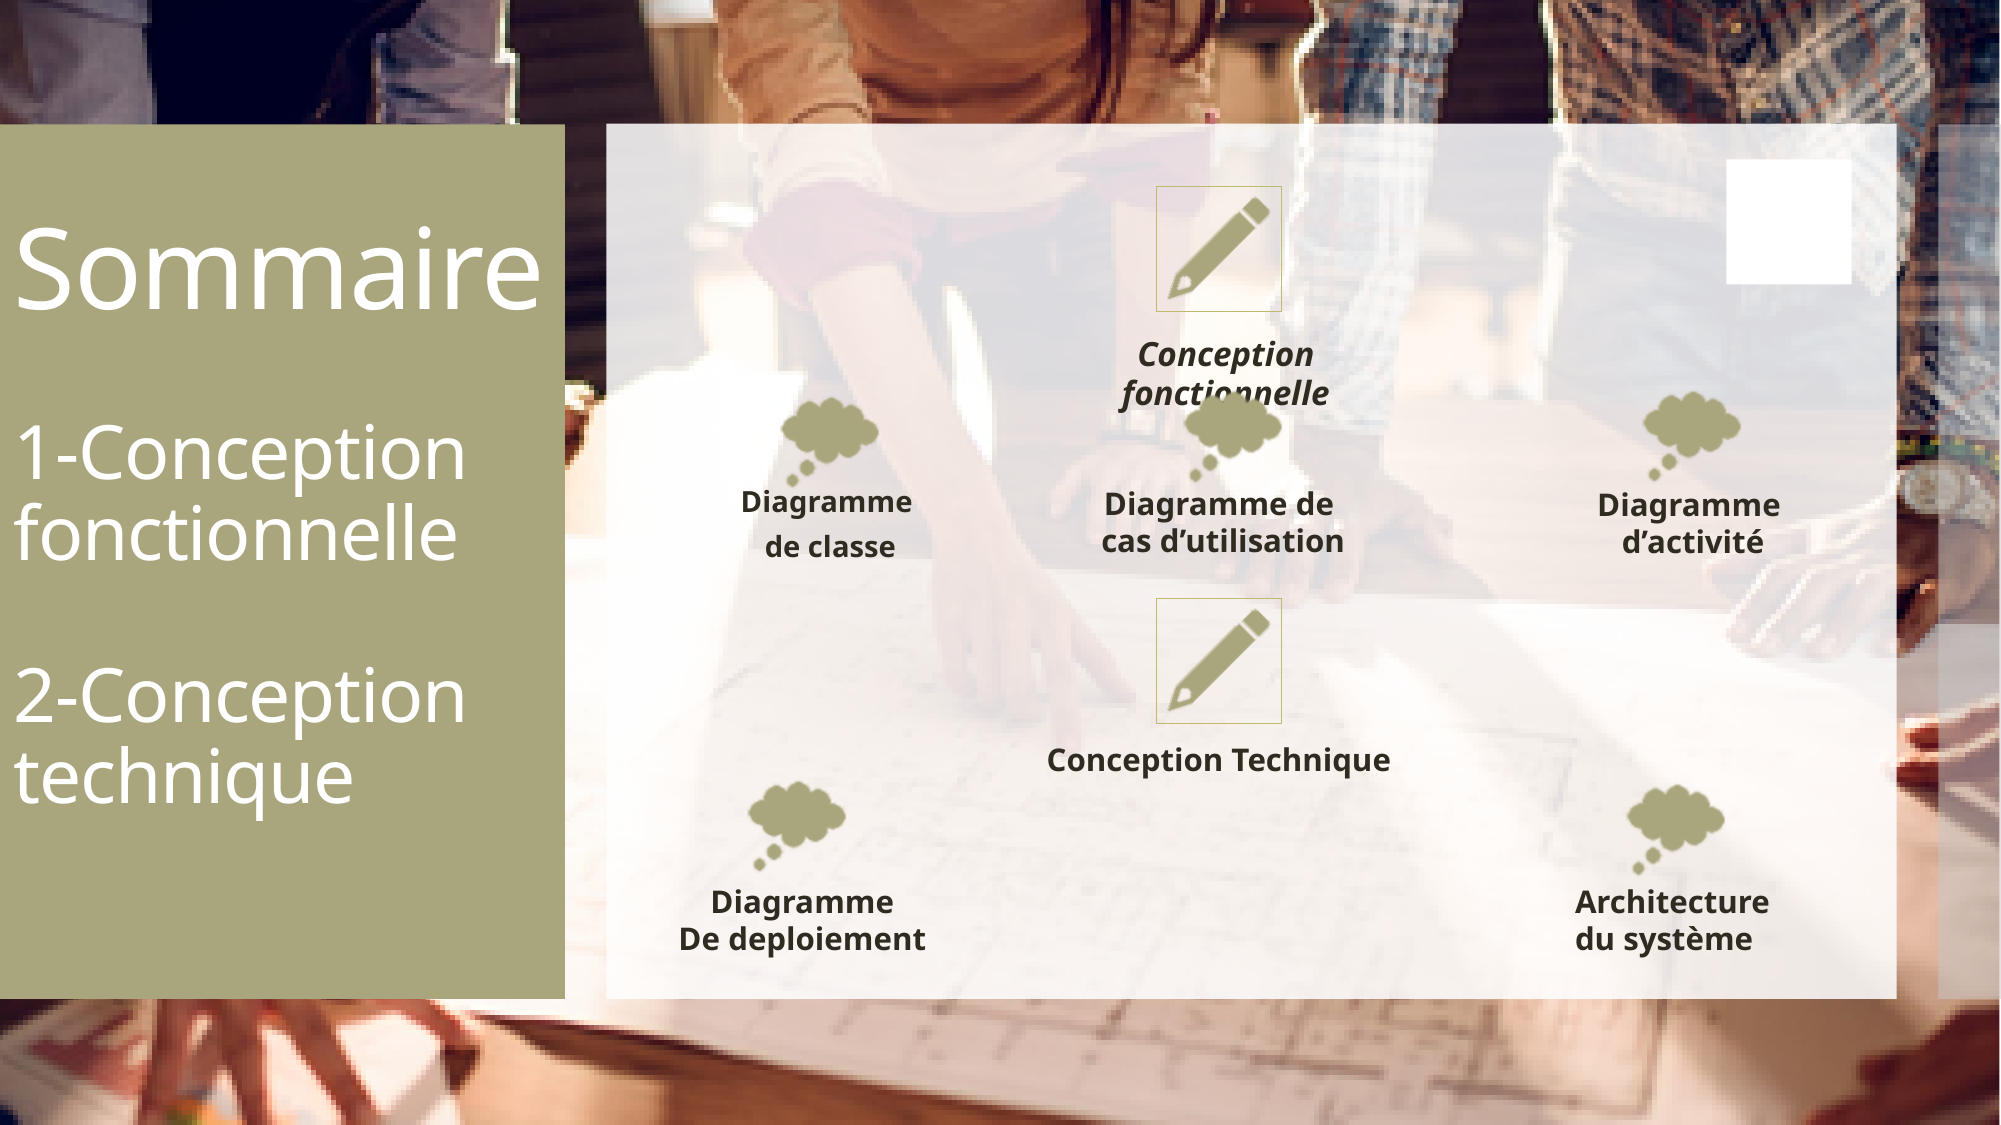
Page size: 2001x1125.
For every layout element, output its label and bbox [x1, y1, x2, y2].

list [651, 158, 1852, 964]
picture [0, 0, 2000, 1125]
